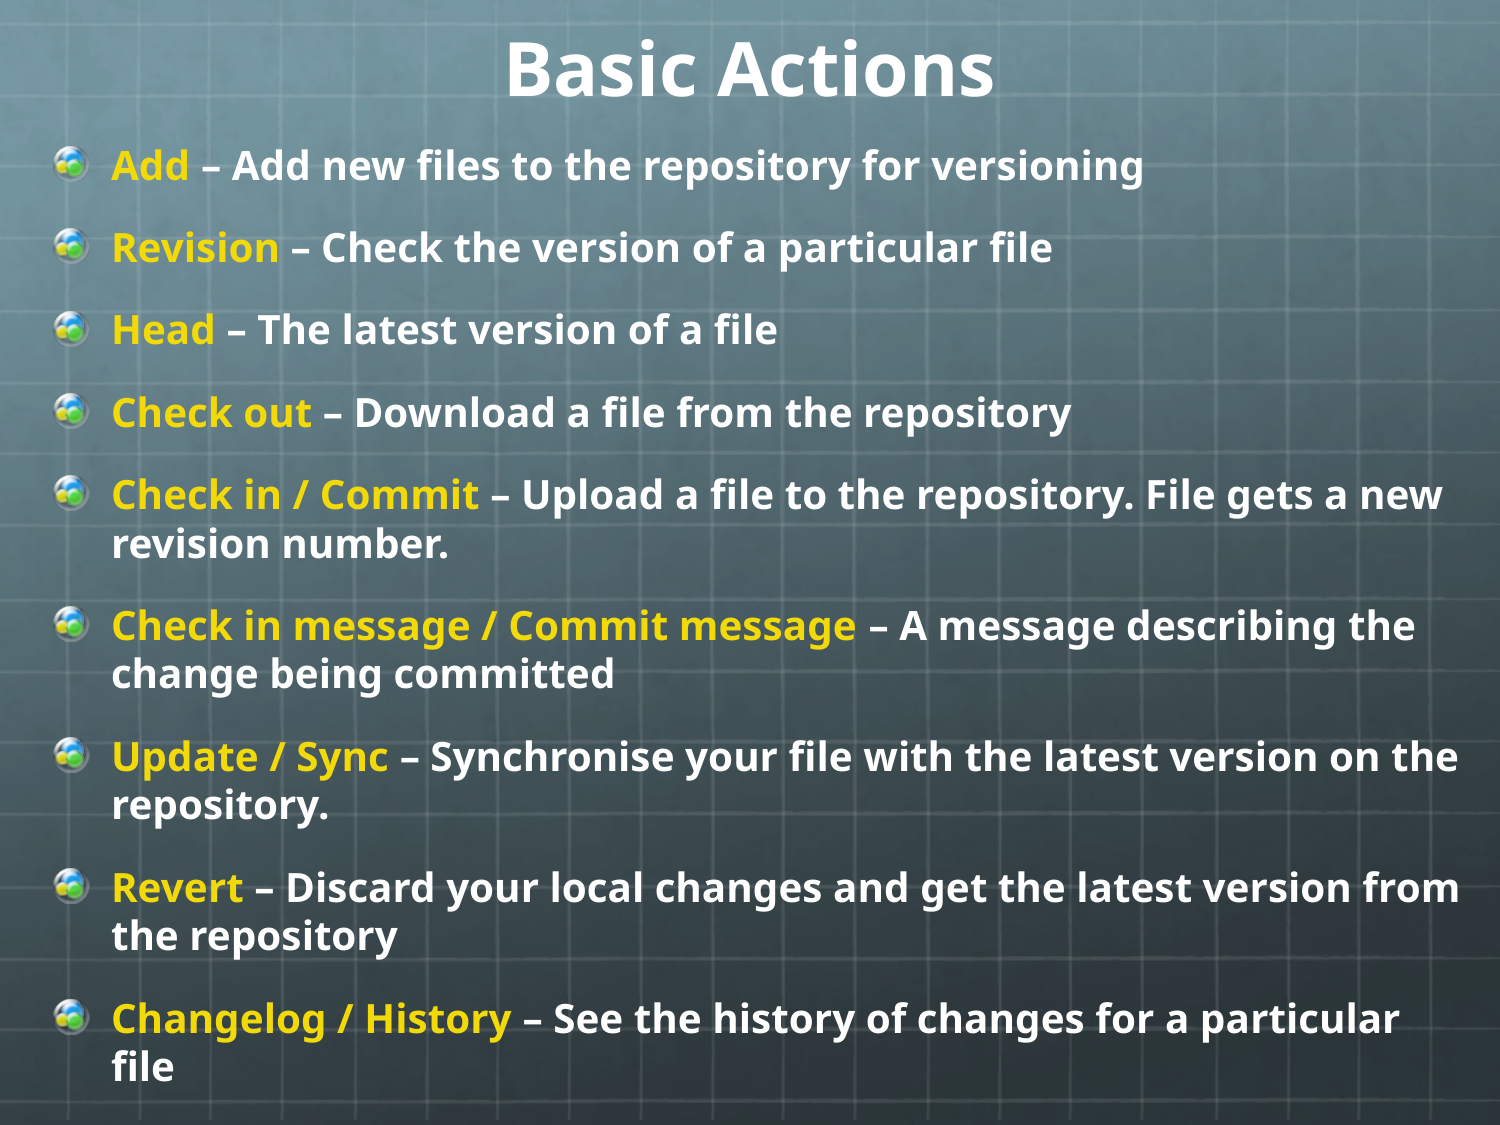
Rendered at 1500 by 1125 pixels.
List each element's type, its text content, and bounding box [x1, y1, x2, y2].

title Basic Actions [127, 17, 1372, 115]
list Add – Add new files to the repository for versioning Revision – Check the version of a particular file Head – The latest version of a file Check out – Download a file from the repository Check in / Commit – Upload a file to the repository. File gets a new revision number. Check in message / Commit message – A message describing the change being committed Update / Sync – Synchronise your file with the latest version on the repository. Revert – Discard your local changes and get the latest version from the repository Changelog / History – See the history of changes for a particular file [38, 132, 1481, 1102]
picture [0, 0, 1500, 1125]
